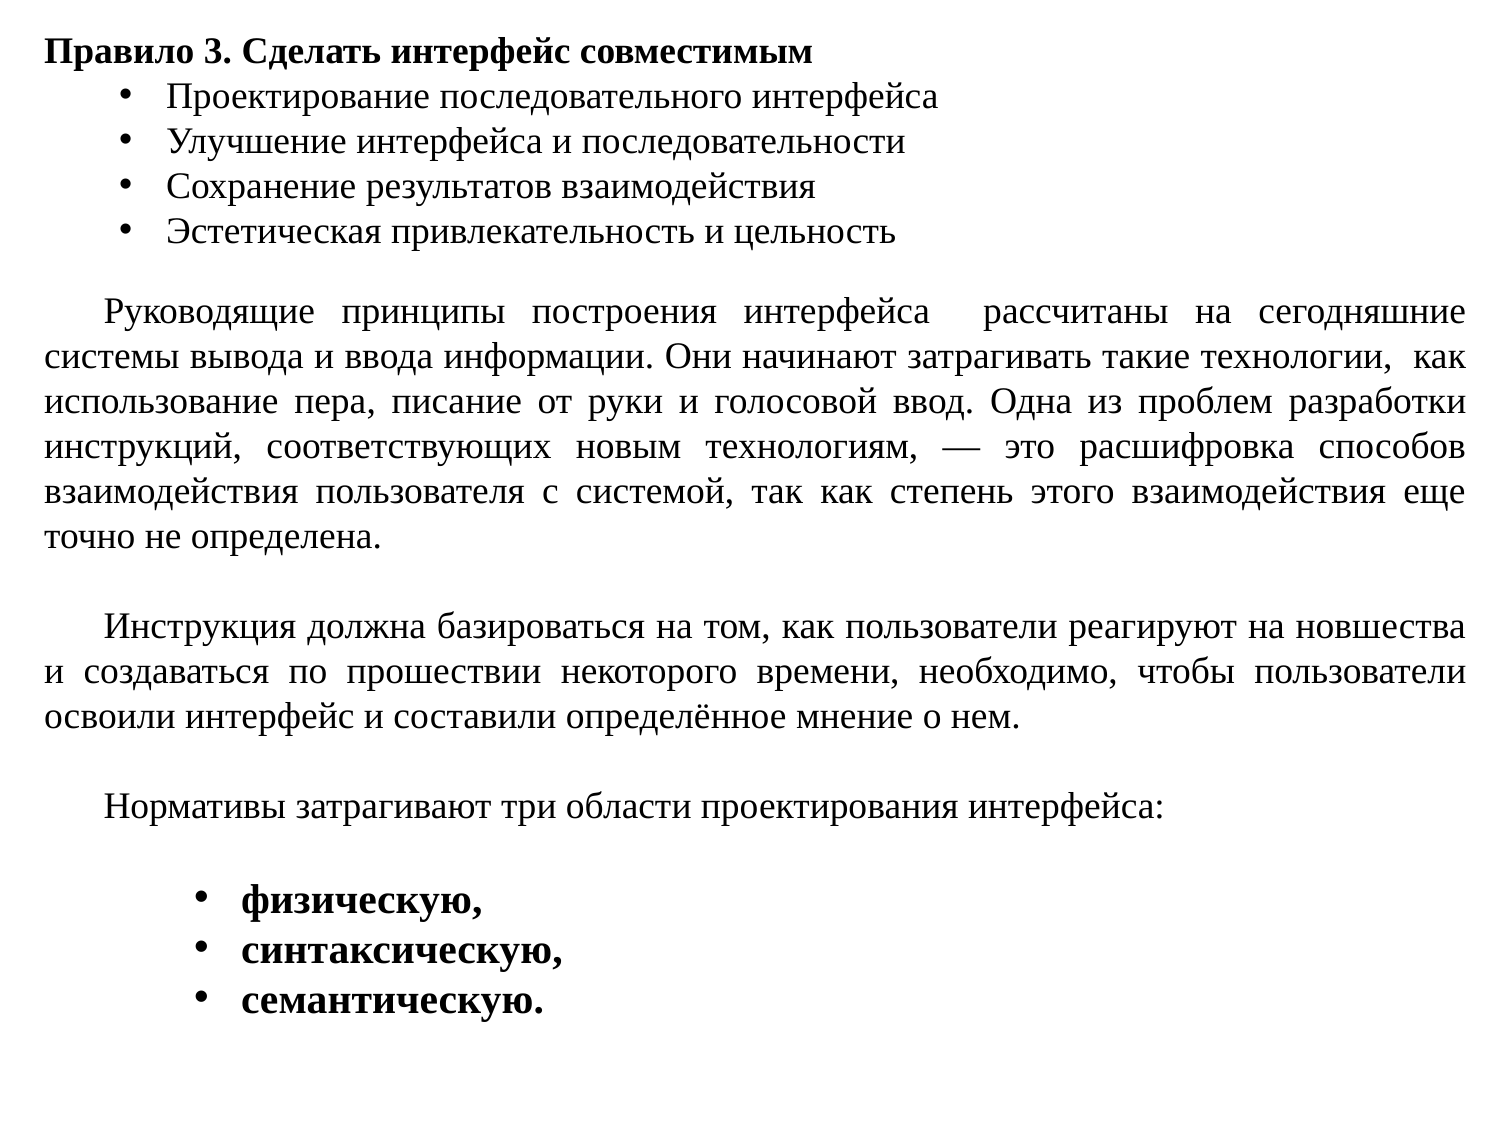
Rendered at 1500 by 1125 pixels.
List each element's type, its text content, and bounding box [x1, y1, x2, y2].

text_box Руководящие принципы построения интерфейса рассчитаны на сегодняшние системы вывода и ввода информации. Они начинают затрагивать такие технологии, как использование пера, писание от руки и голосовой ввод. Одна из проблем разработки инструкций, соответствующих новым технологиям, — это расшифровка способов взаимодействия пользователя с системой, так как степень этого взаимодействия еще точно не определена. Инструкция должна базироваться на том, как пользователи реагируют на новшества и создаваться по прошествии некоторого времени, необходимо, чтобы пользователи освоили интерфейс и составили определённое мнение о нем. Нормативы затрагивают три области проектирования интерфейса: физическую, синтаксическую, семантическую. [29, 278, 1483, 1029]
text_box Правило 3. Сделать интерфейс совместимым Проектирование последовательного интерфейса Улучшение интерфейса и последовательности Сохранение результатов взаимодействия Эстетическая привлекательность и цельность [29, 19, 1459, 259]
